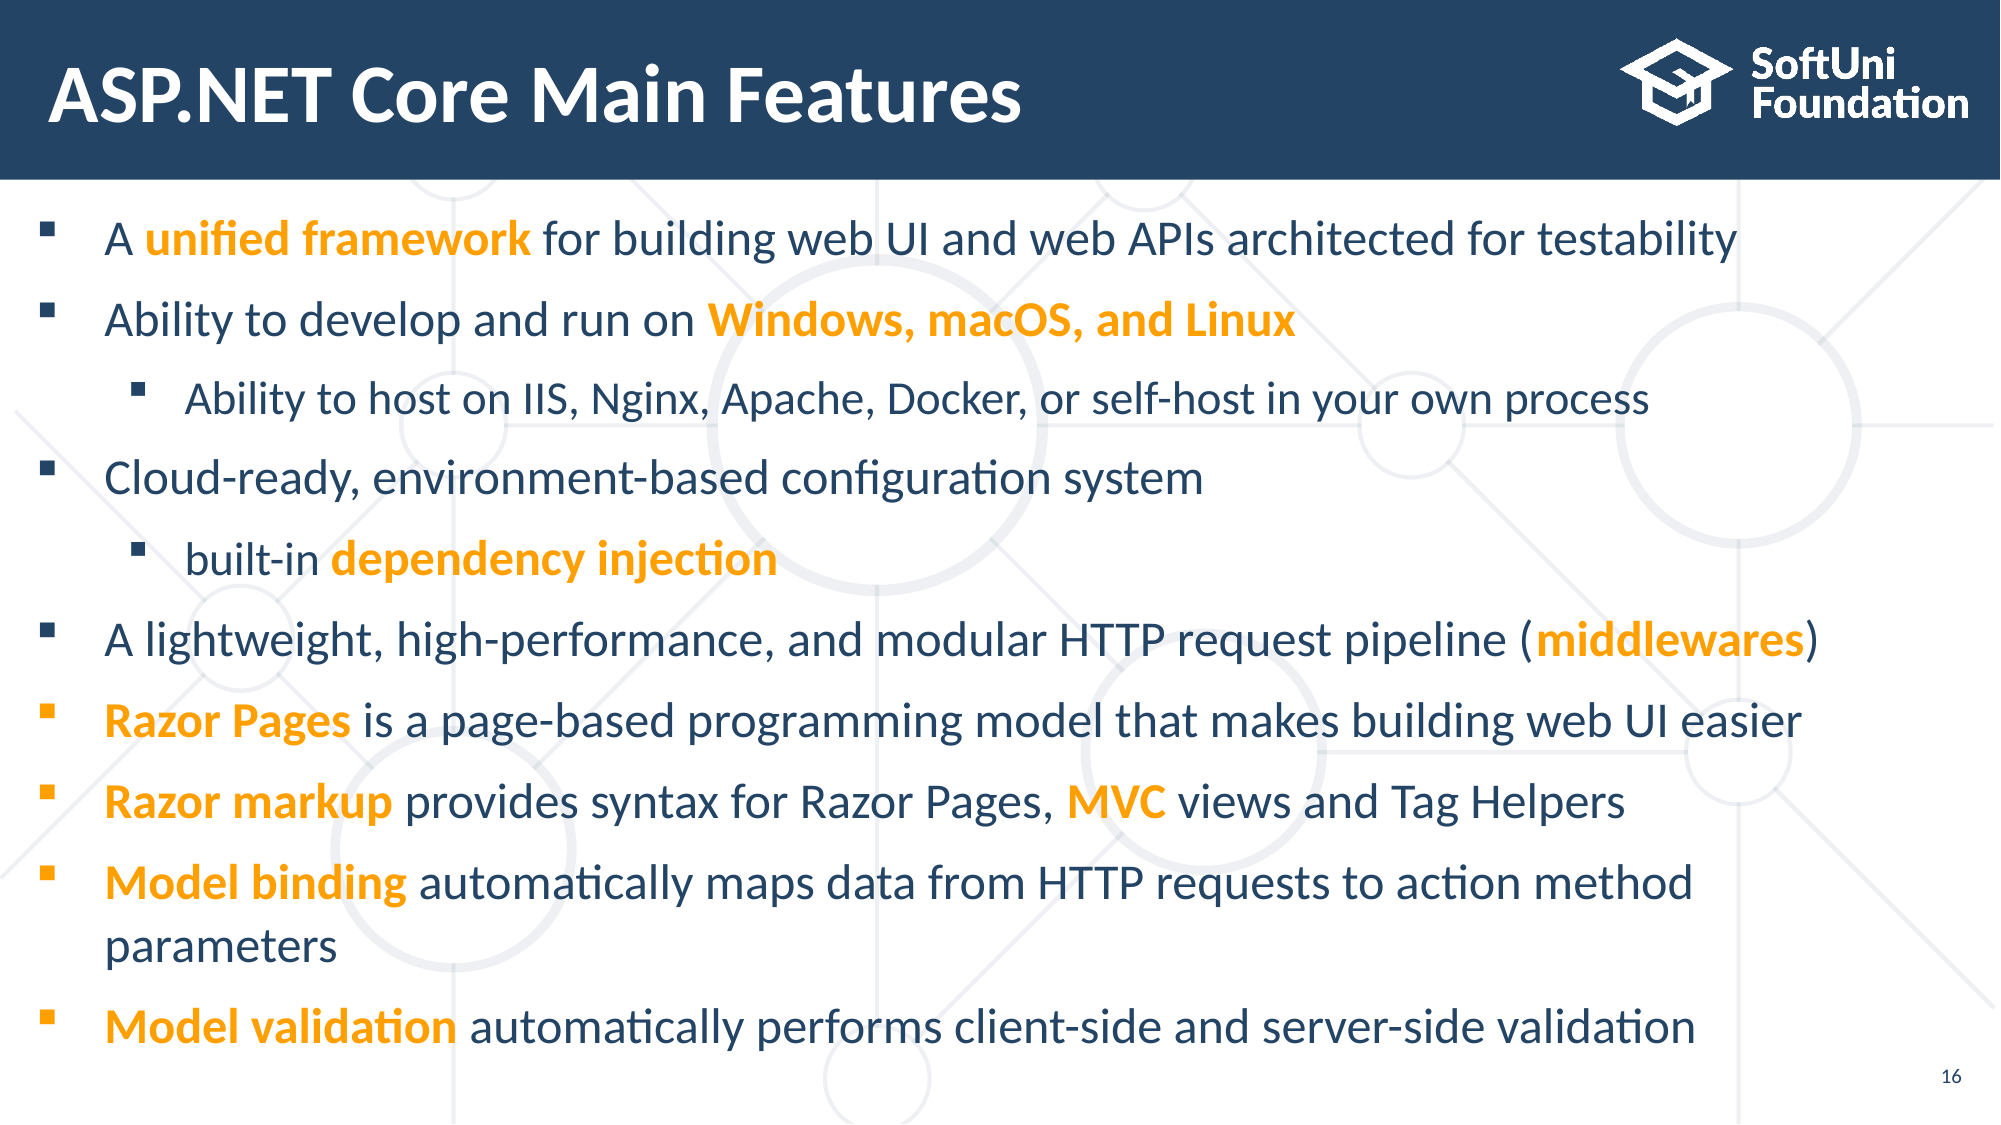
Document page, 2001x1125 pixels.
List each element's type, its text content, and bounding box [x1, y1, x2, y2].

picture [1619, 38, 1968, 126]
title ASP.NET Core Main Features [31, 16, 1591, 162]
slide_number 16 [1897, 1049, 1968, 1101]
list A unified framework for building web UI and web APIs architected for testability Ability to develop and run on Windows, macOS, and Linux Ability to host on IIS, Nginx, Apache, Docker, or self-host in your own process Cloud-ready, environment-based configuration system built-in dependency injection A lightweight, high-performance, and modular HTTP request pipeline (middlewares) Razor Pages is a page-based programming model that makes building web UI easier Razor markup provides syntax for Razor Pages, MVC views and Tag Helpers Model binding automatically maps data from HTTP requests to action method parameters Model validation automatically performs client-side and server-side validation [18, 196, 1988, 1073]
